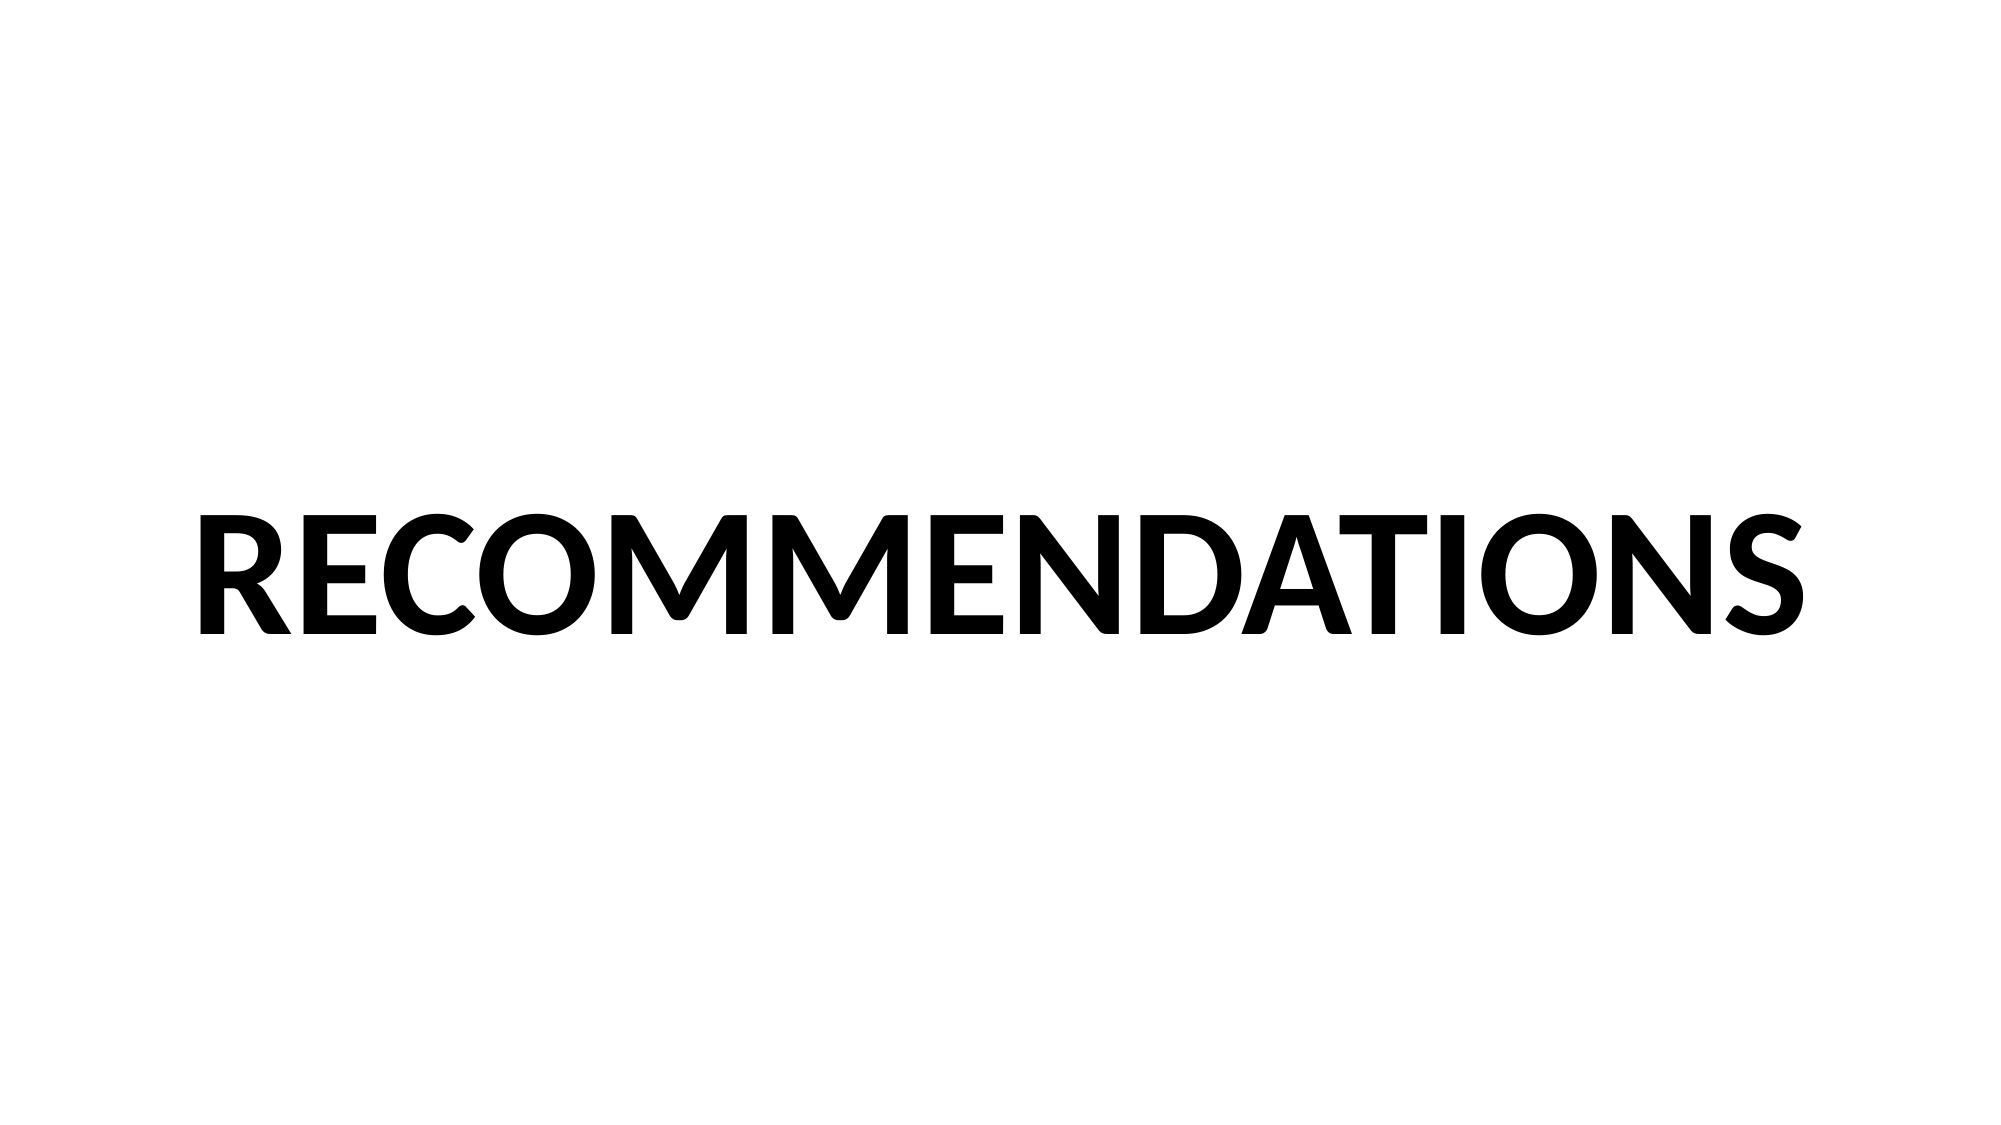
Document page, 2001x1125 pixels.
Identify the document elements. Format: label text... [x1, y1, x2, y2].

text_box RECOMMENDATIONS [0, 443, 2000, 679]
